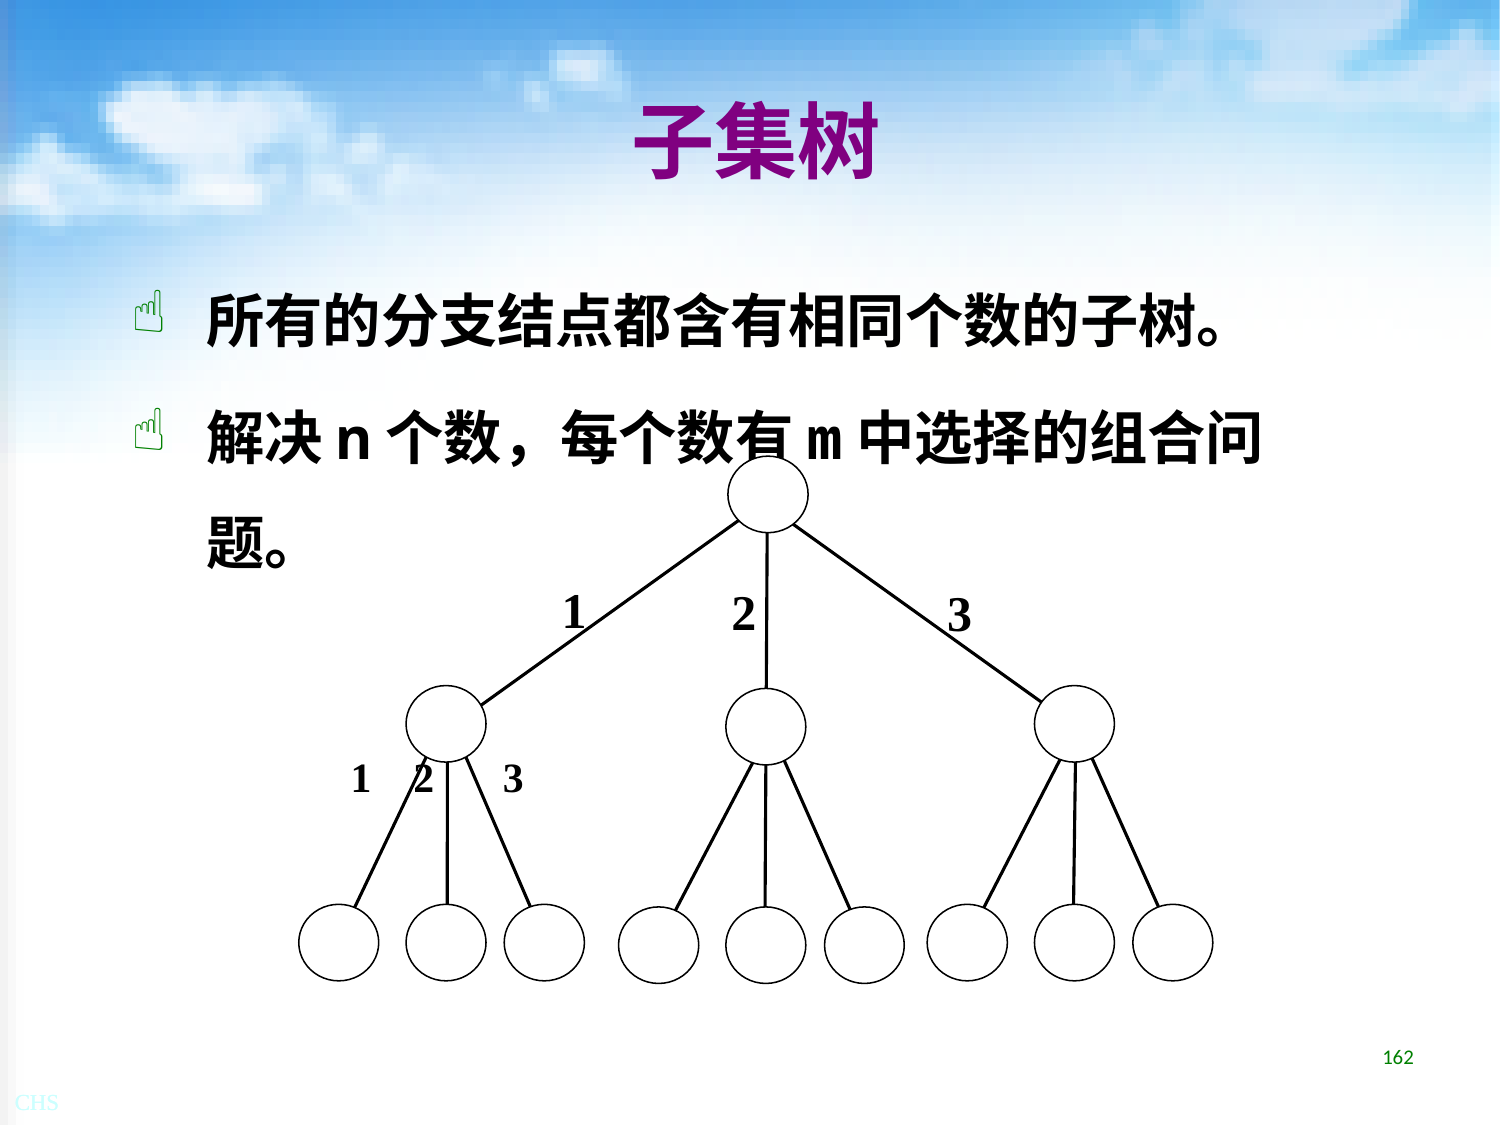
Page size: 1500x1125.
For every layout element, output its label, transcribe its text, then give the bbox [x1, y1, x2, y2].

title 子集树 [163, 44, 1348, 233]
picture [0, 0, 1500, 1125]
slide_number 162 [1366, 1041, 1430, 1071]
list 所有的分支结点都含有相同个数的子树。 解决n个数，每个数有m中选择的组合问题。 [130, 248, 1367, 992]
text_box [298, 455, 1214, 984]
